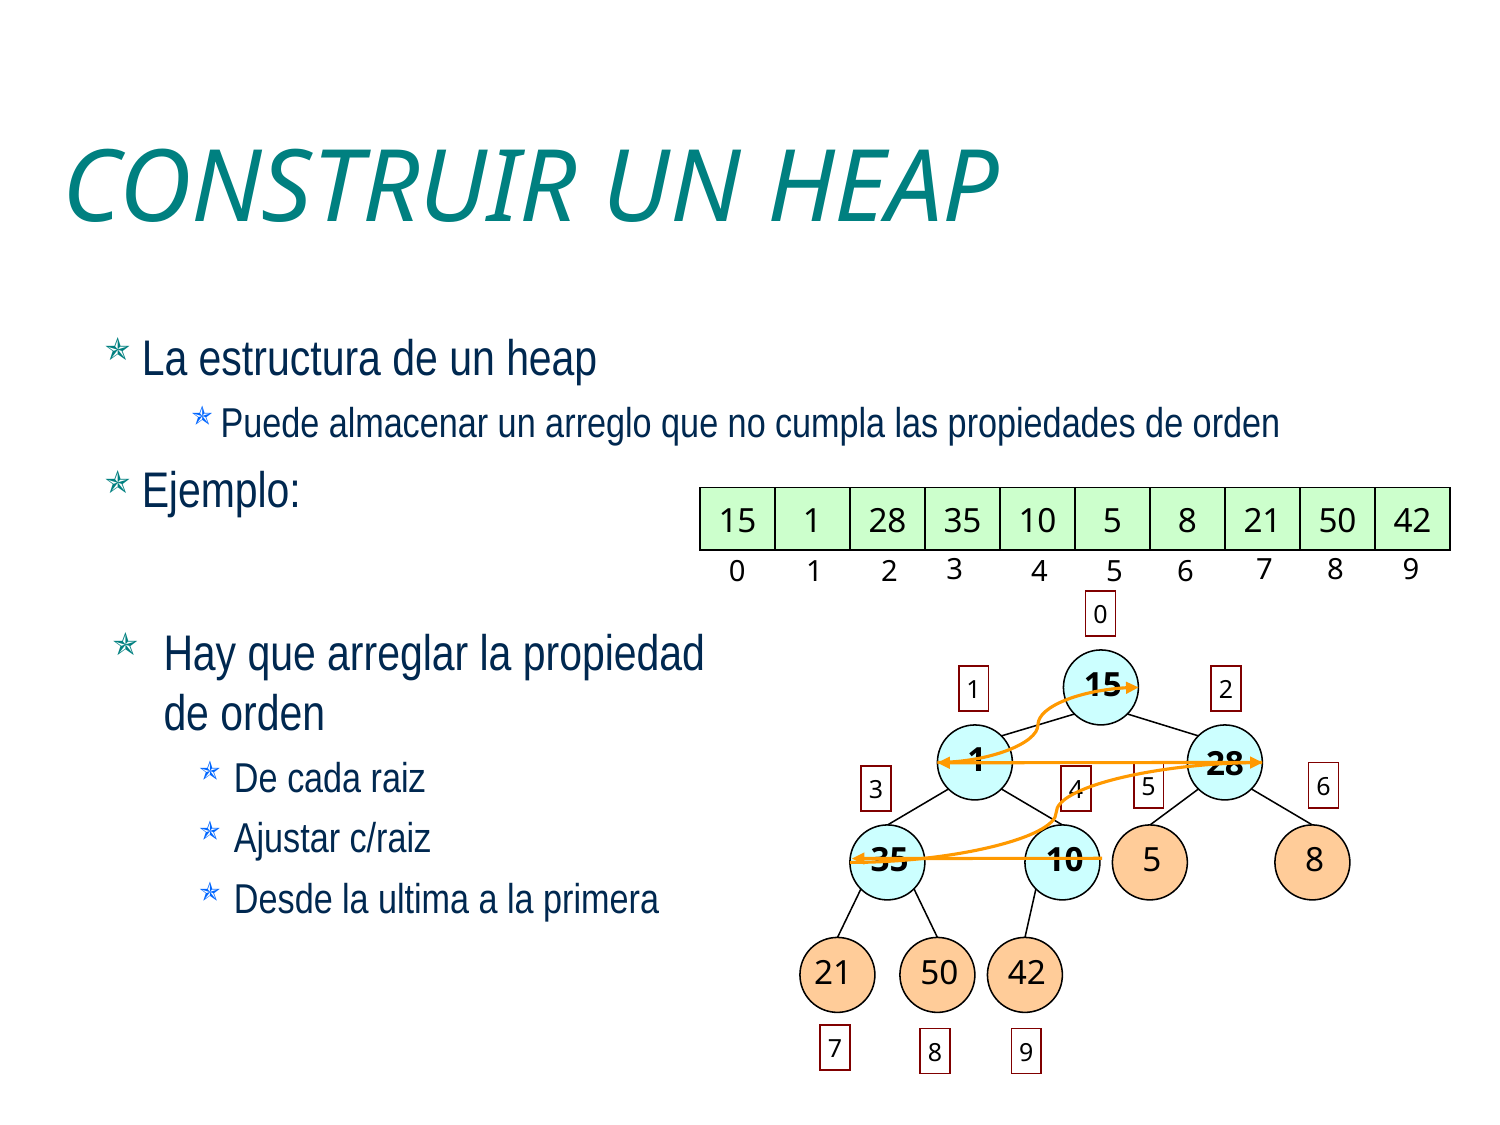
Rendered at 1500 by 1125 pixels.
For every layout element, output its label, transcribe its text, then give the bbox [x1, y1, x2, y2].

list La estructura de un heap Puede almacenar un arreglo que no cumpla las propiedades de orden Ejemplo: [99, 324, 1376, 595]
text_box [699, 487, 1451, 596]
text_box Hay que arreglar la propiedad de orden De cada raiz Ajustar c/raiz Desde la ultima a la primera [99, 612, 750, 930]
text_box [799, 590, 1351, 1075]
title CONSTRUIR UN HEAP [61, 86, 1413, 276]
